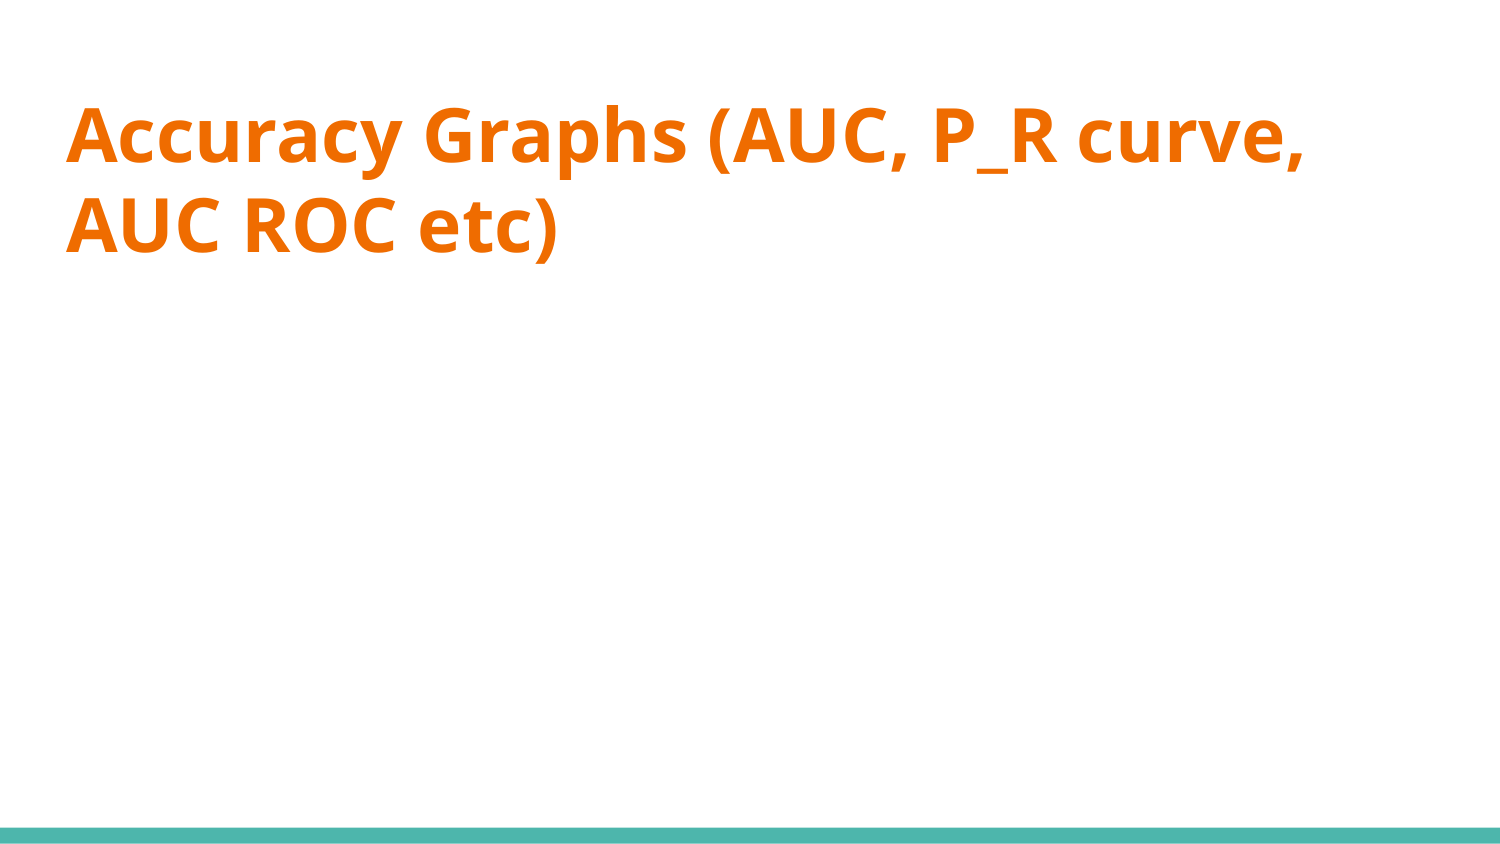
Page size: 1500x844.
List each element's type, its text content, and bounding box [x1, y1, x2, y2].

title Accuracy Graphs (AUC, P_R curve, AUC ROC etc) [51, 72, 1449, 189]
